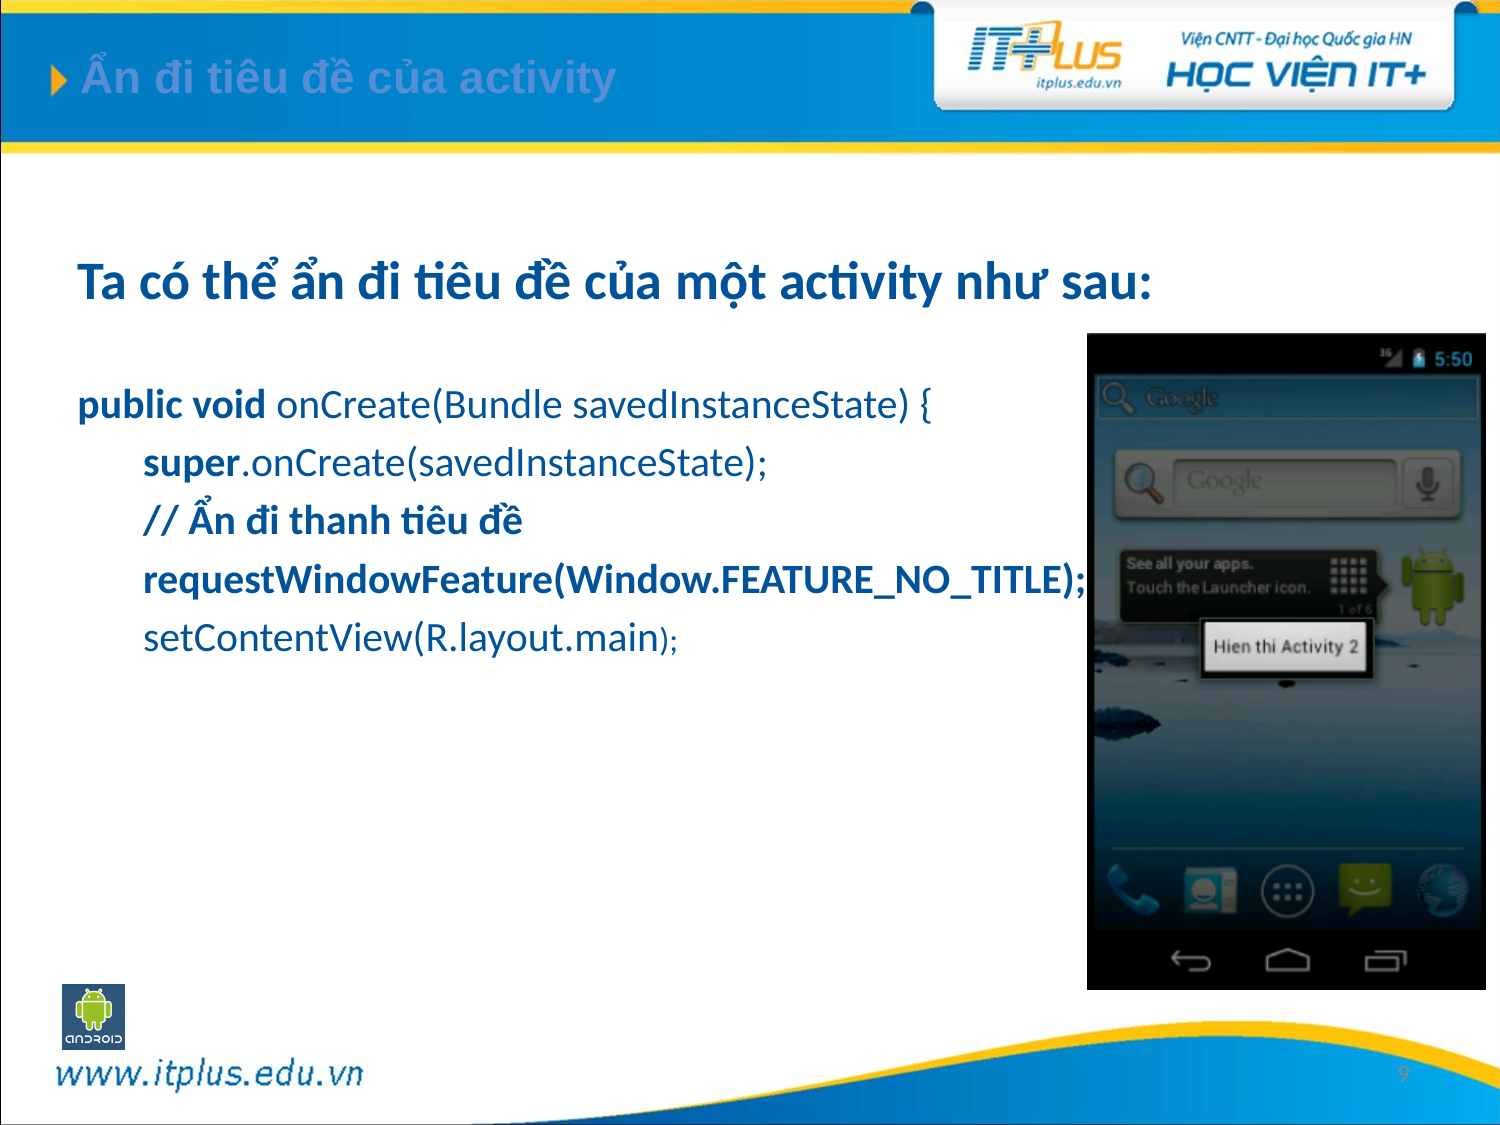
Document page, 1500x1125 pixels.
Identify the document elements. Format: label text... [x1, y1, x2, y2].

picture [0, 0, 1500, 1125]
title Ẩn đi tiêu đề của activity [65, 24, 978, 125]
slide_number 9 [1074, 1042, 1425, 1103]
list Ta có thể ẩn đi tiêu đề của một activity như sau: public void onCreate(Bundle savedInstanceState) { super.onCreate(savedInstanceState); // Ẩn đi thanh tiêu đề requestWindowFeature(Window.FEATURE_NO_TITLE); setContentView(R.layout.main); [62, 237, 1463, 976]
